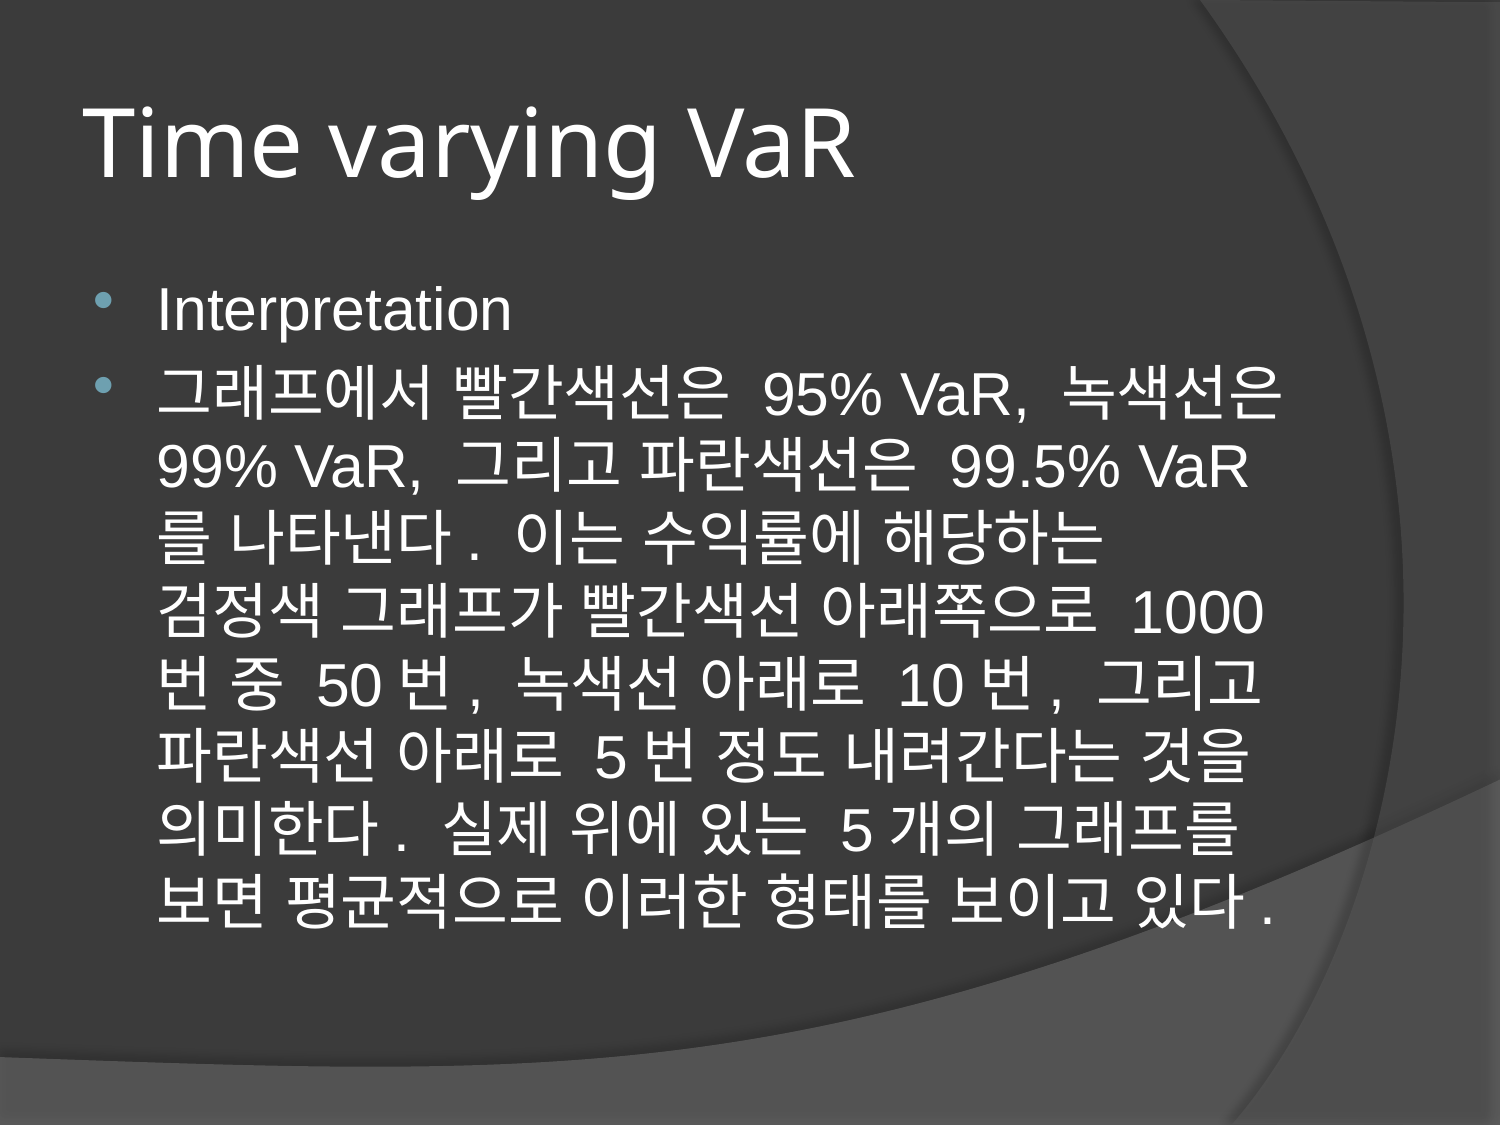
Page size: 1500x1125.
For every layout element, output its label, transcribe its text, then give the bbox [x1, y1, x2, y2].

title Time varying VaR [75, 45, 1300, 233]
list Interpretation 그래프에서 빨간색선은 95% VaR, 녹색선은 99% VaR, 그리고 파란색선은 99.5% VaR를 나타낸다. 이는 수익률에 해당하는 검정색 그래프가 빨간색선 아래쪽으로 1000번 중 50번, 녹색선 아래로 10번, 그리고 파란색선 아래로 5번 정도 내려간다는 것을 의미한다. 실제 위에 있는 5개의 그래프를 보면 평균적으로 이러한 형태를 보이고 있다. [75, 262, 1300, 1005]
